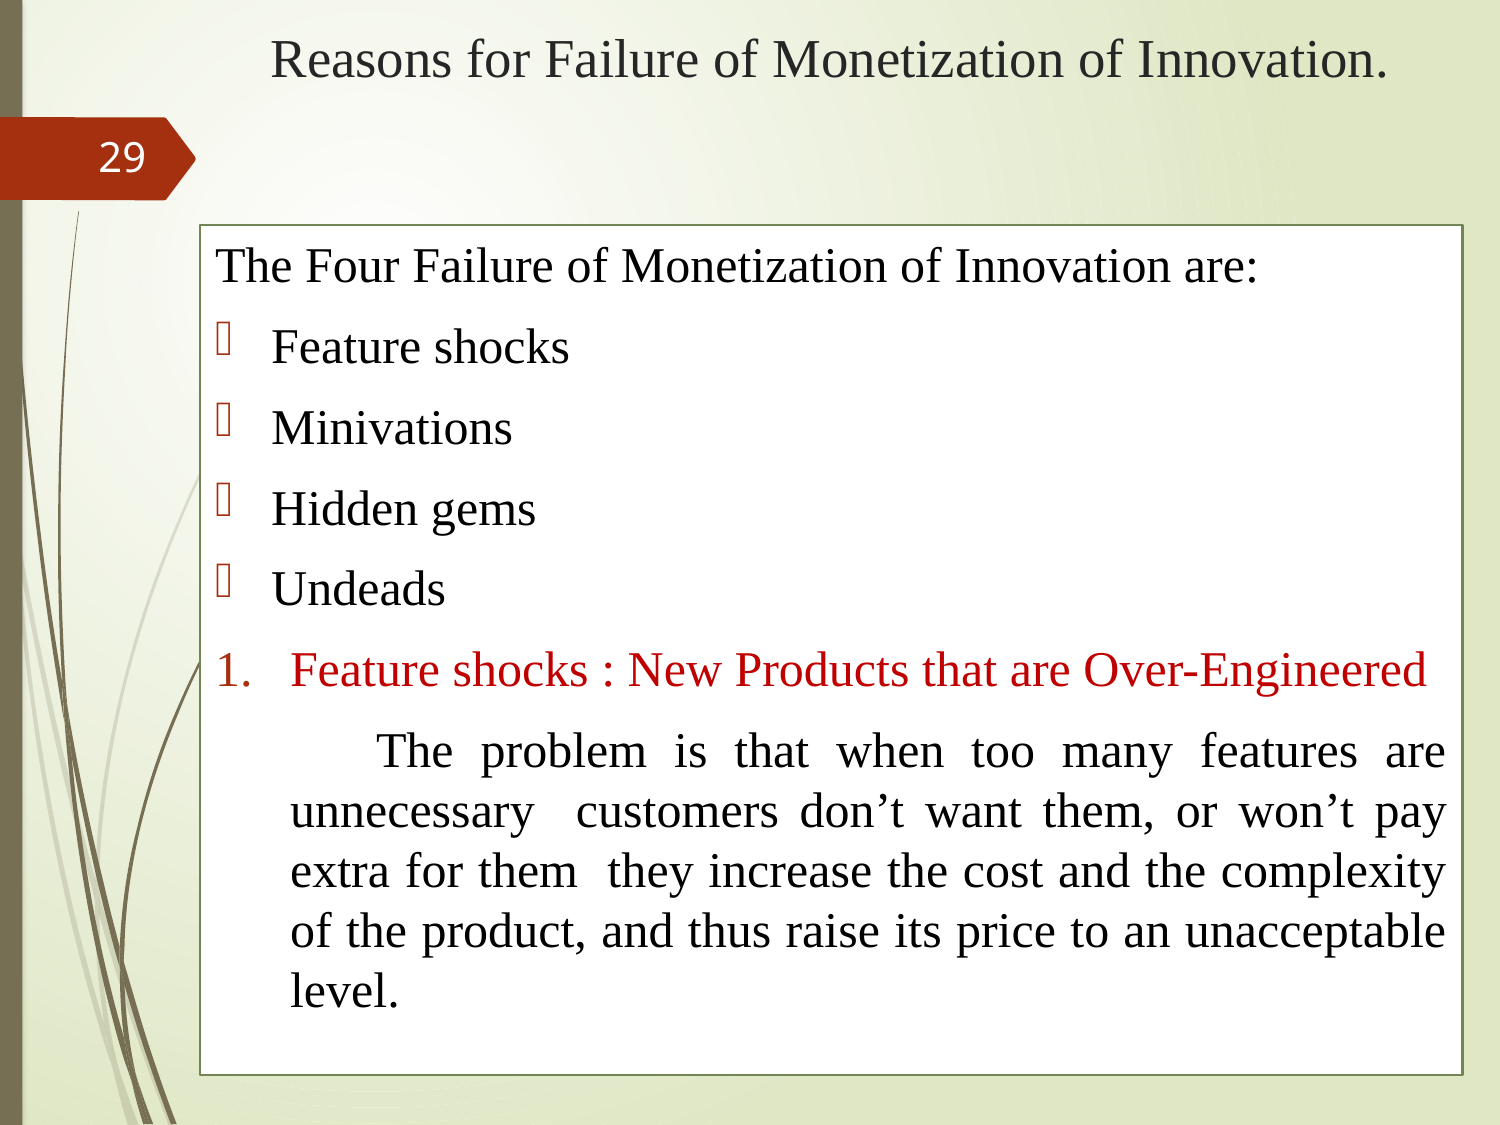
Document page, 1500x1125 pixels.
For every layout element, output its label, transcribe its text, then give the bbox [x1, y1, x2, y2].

title Reasons for Failure of Monetization of Innovation. [212, 0, 1463, 163]
slide_number 29 [65, 129, 162, 190]
list The Four Failure of Monetization of Innovation are: Feature shocks Minivations Hidden gems Undeads Feature shocks : New Products that are Over-Engineered The problem is that when too many features are unnecessary customers don’t want them, or won’t pay extra for them they increase the cost and the complexity of the product, and thus raise its price to an unacceptable level. [199, 224, 1464, 1076]
